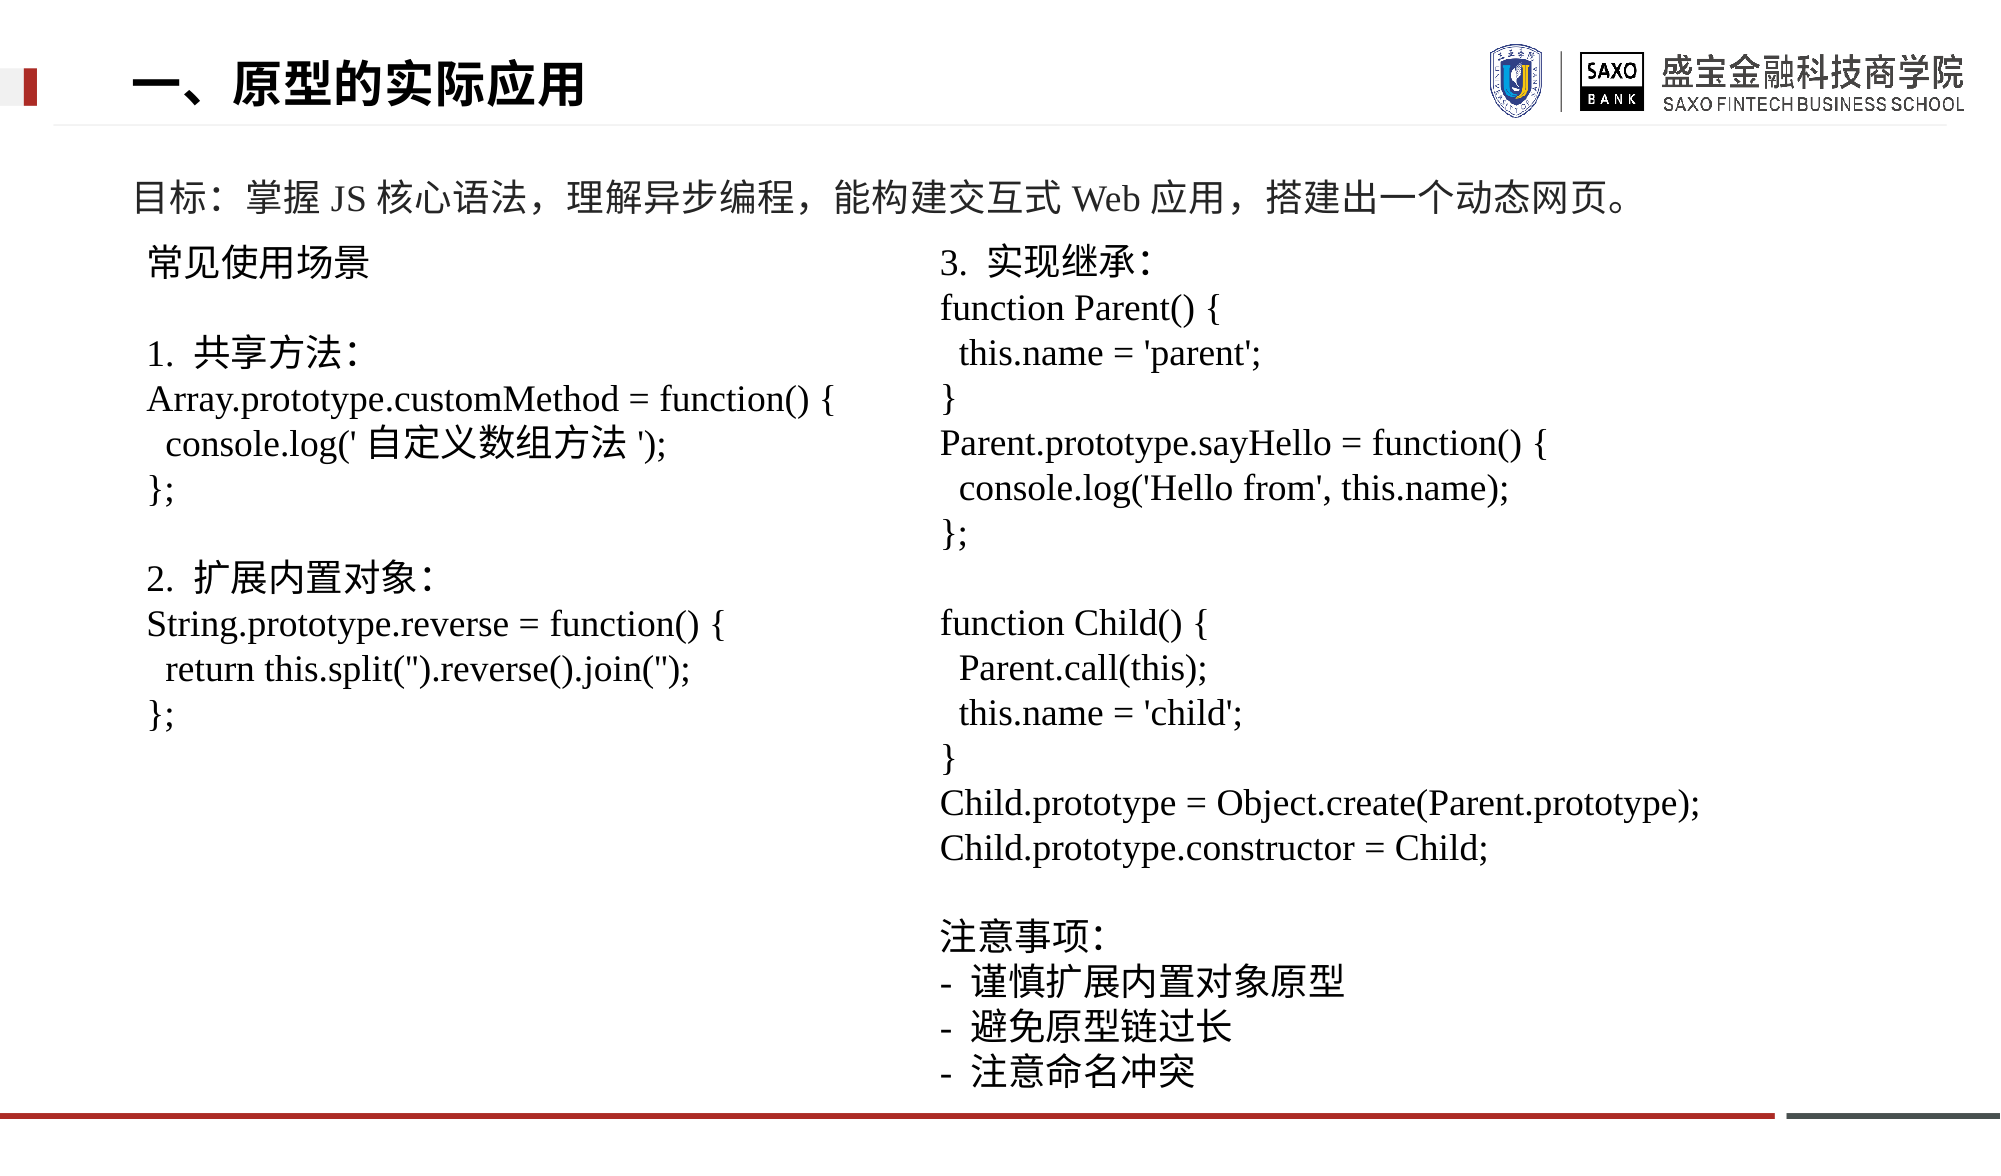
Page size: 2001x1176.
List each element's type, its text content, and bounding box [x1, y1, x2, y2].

picture [0, 1112, 1775, 1119]
picture [1489, 43, 1964, 118]
picture [0, 68, 37, 106]
text_box 目标：掌握JS核心语法，理解异步编程，能构建交互式Web应用，搭建出一个动态网页。 [131, 167, 1762, 220]
picture [1786, 1112, 2000, 1119]
text_box 3. 实现继承： function Parent() { this.name = 'parent'; } Parent.prototype.sayHello = function() { console.log('Hello from', this.name); }; function Child() { Parent.call(this); this.name = 'child'; } Child.prototype = Object.create(Parent.prototype); Child.prototype.constructor = Child; 注意事项： - 谨慎扩展内置对象原型 - 避免原型链过长 - 注意命名冲突 [924, 230, 1925, 1101]
text_box 常见使用场景 1. 共享方法： Array.prototype.customMethod = function() { console.log('自定义数组方法'); }; 2. 扩展内置对象： String.prototype.reverse = function() { return this.split('').reverse().join(''); }; [131, 232, 892, 742]
text_box 一、原型的实际应用 [131, 44, 820, 113]
